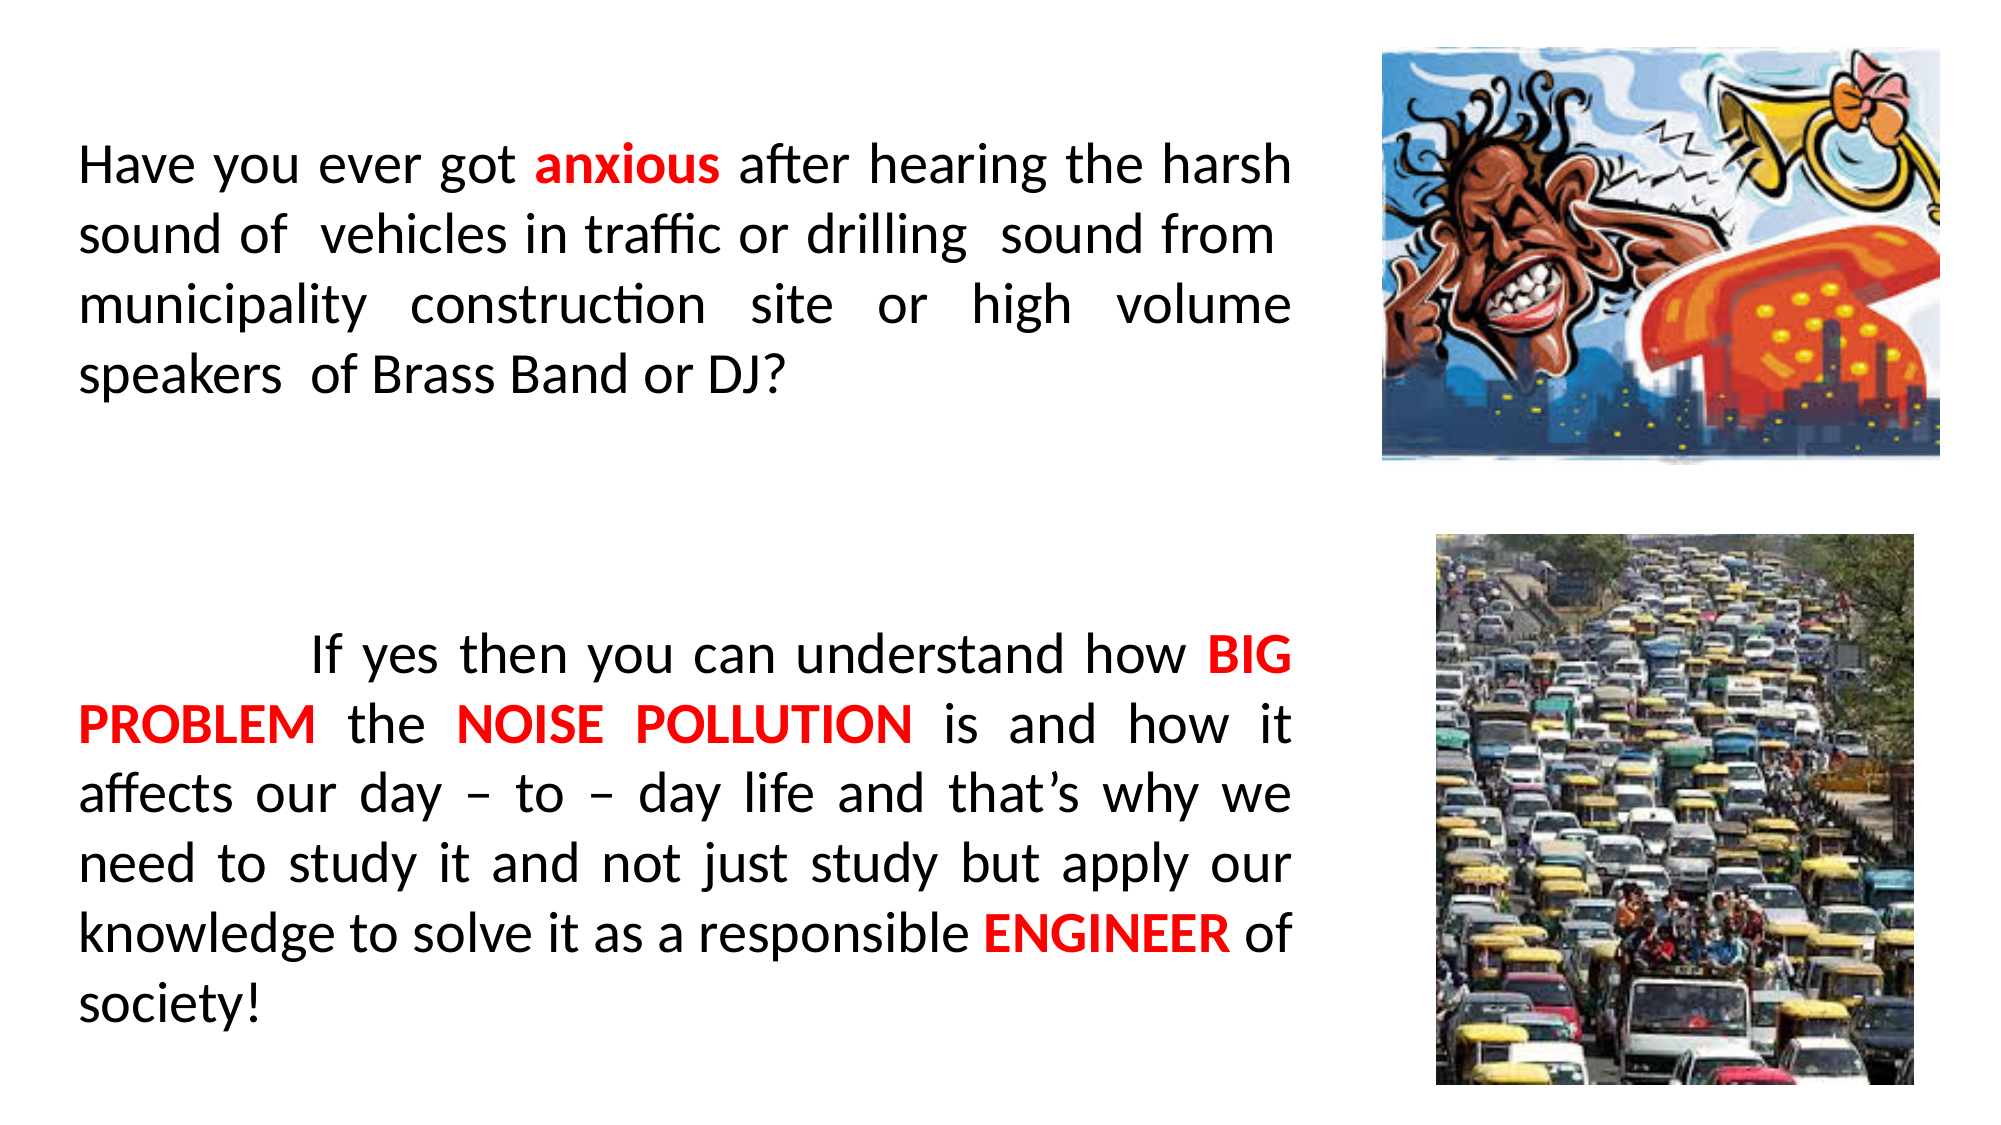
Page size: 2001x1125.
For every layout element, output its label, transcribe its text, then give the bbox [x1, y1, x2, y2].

picture [1382, 47, 1940, 465]
picture [1436, 534, 1914, 1085]
text_box Have you ever got anxious after hearing the harsh sound of vehicles in traffic or drilling sound from municipality construction site or high volume speakers of Brass Band or DJ? If yes then you can understand how BIG PROBLEM the NOISE POLLUTION is and how it affects our day – to – day life and that’s why we need to study it and not just study but apply our knowledge to solve it as a responsible ENGINEER of society! [63, 47, 1308, 1042]
